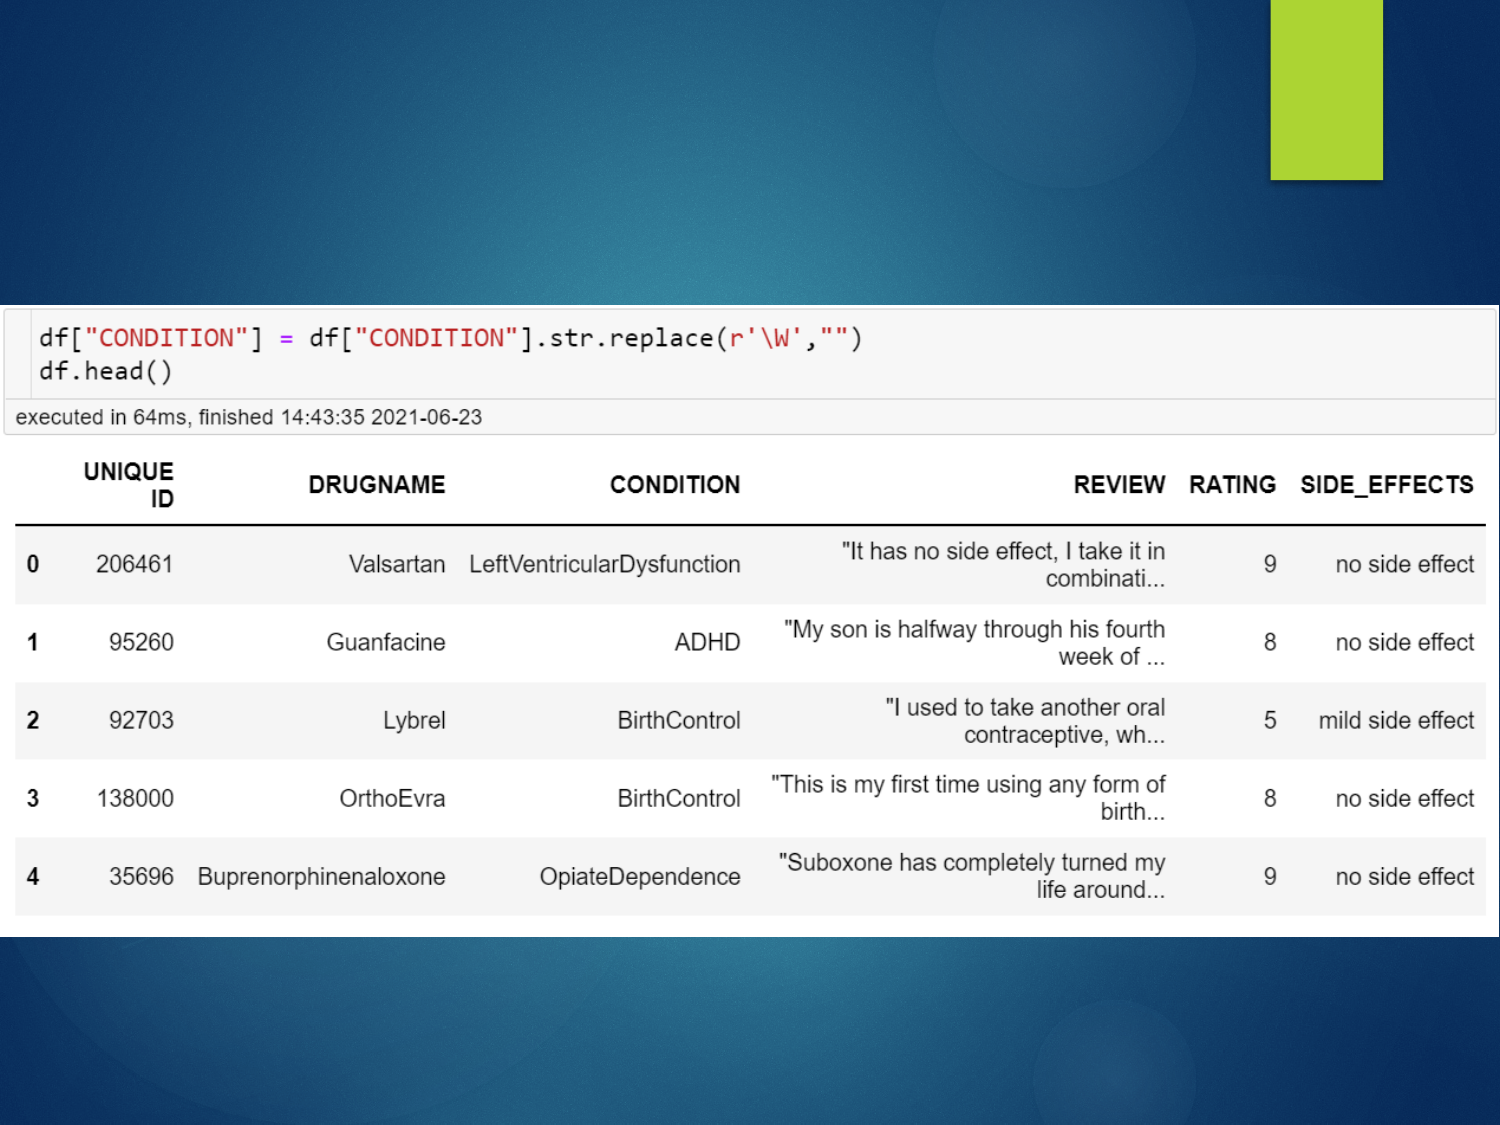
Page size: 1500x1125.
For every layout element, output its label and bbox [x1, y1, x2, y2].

picture [0, 305, 1499, 937]
